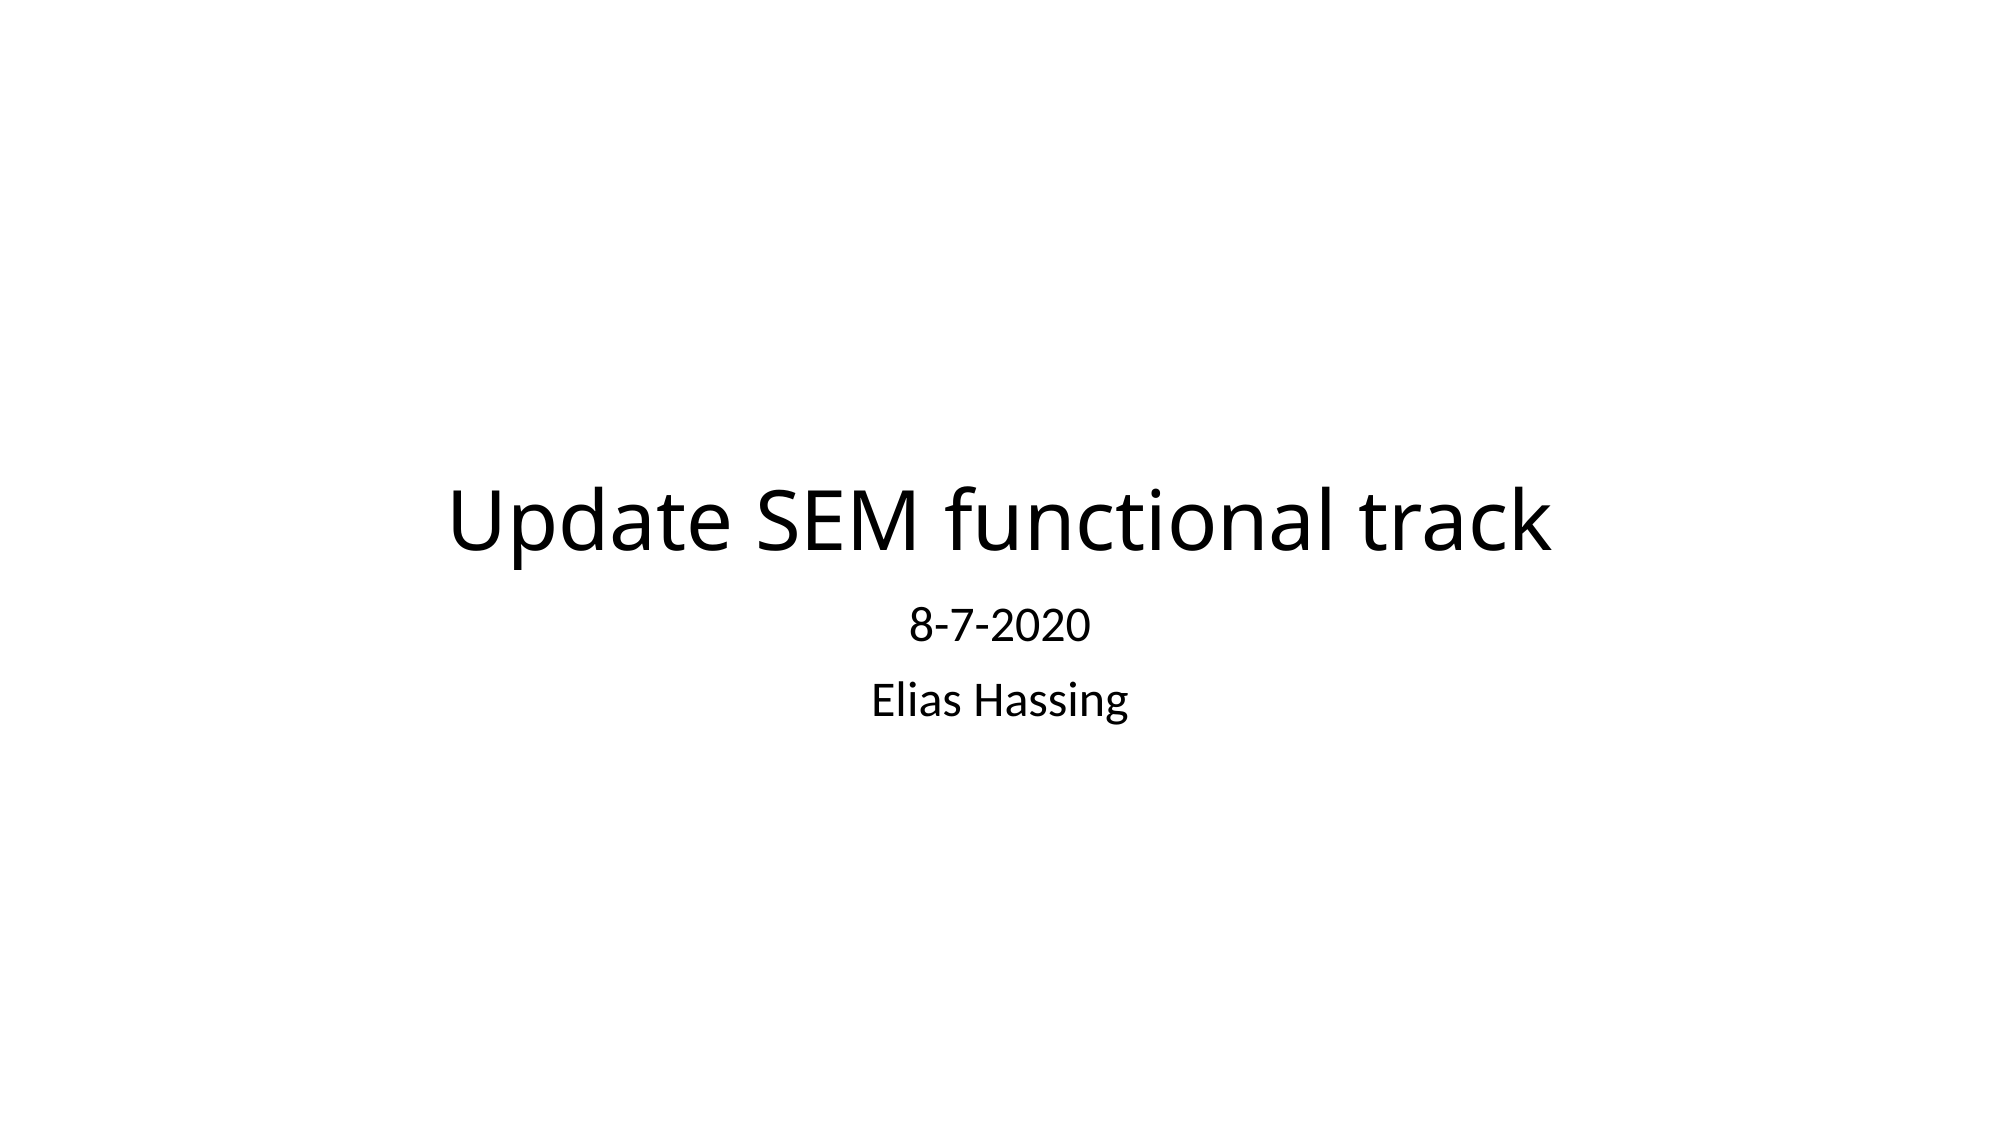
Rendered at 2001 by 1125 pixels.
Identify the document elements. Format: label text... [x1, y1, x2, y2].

title Update SEM functional track [249, 184, 1750, 576]
subtitle 8-7-2020 Elias Hassing [249, 590, 1750, 863]
